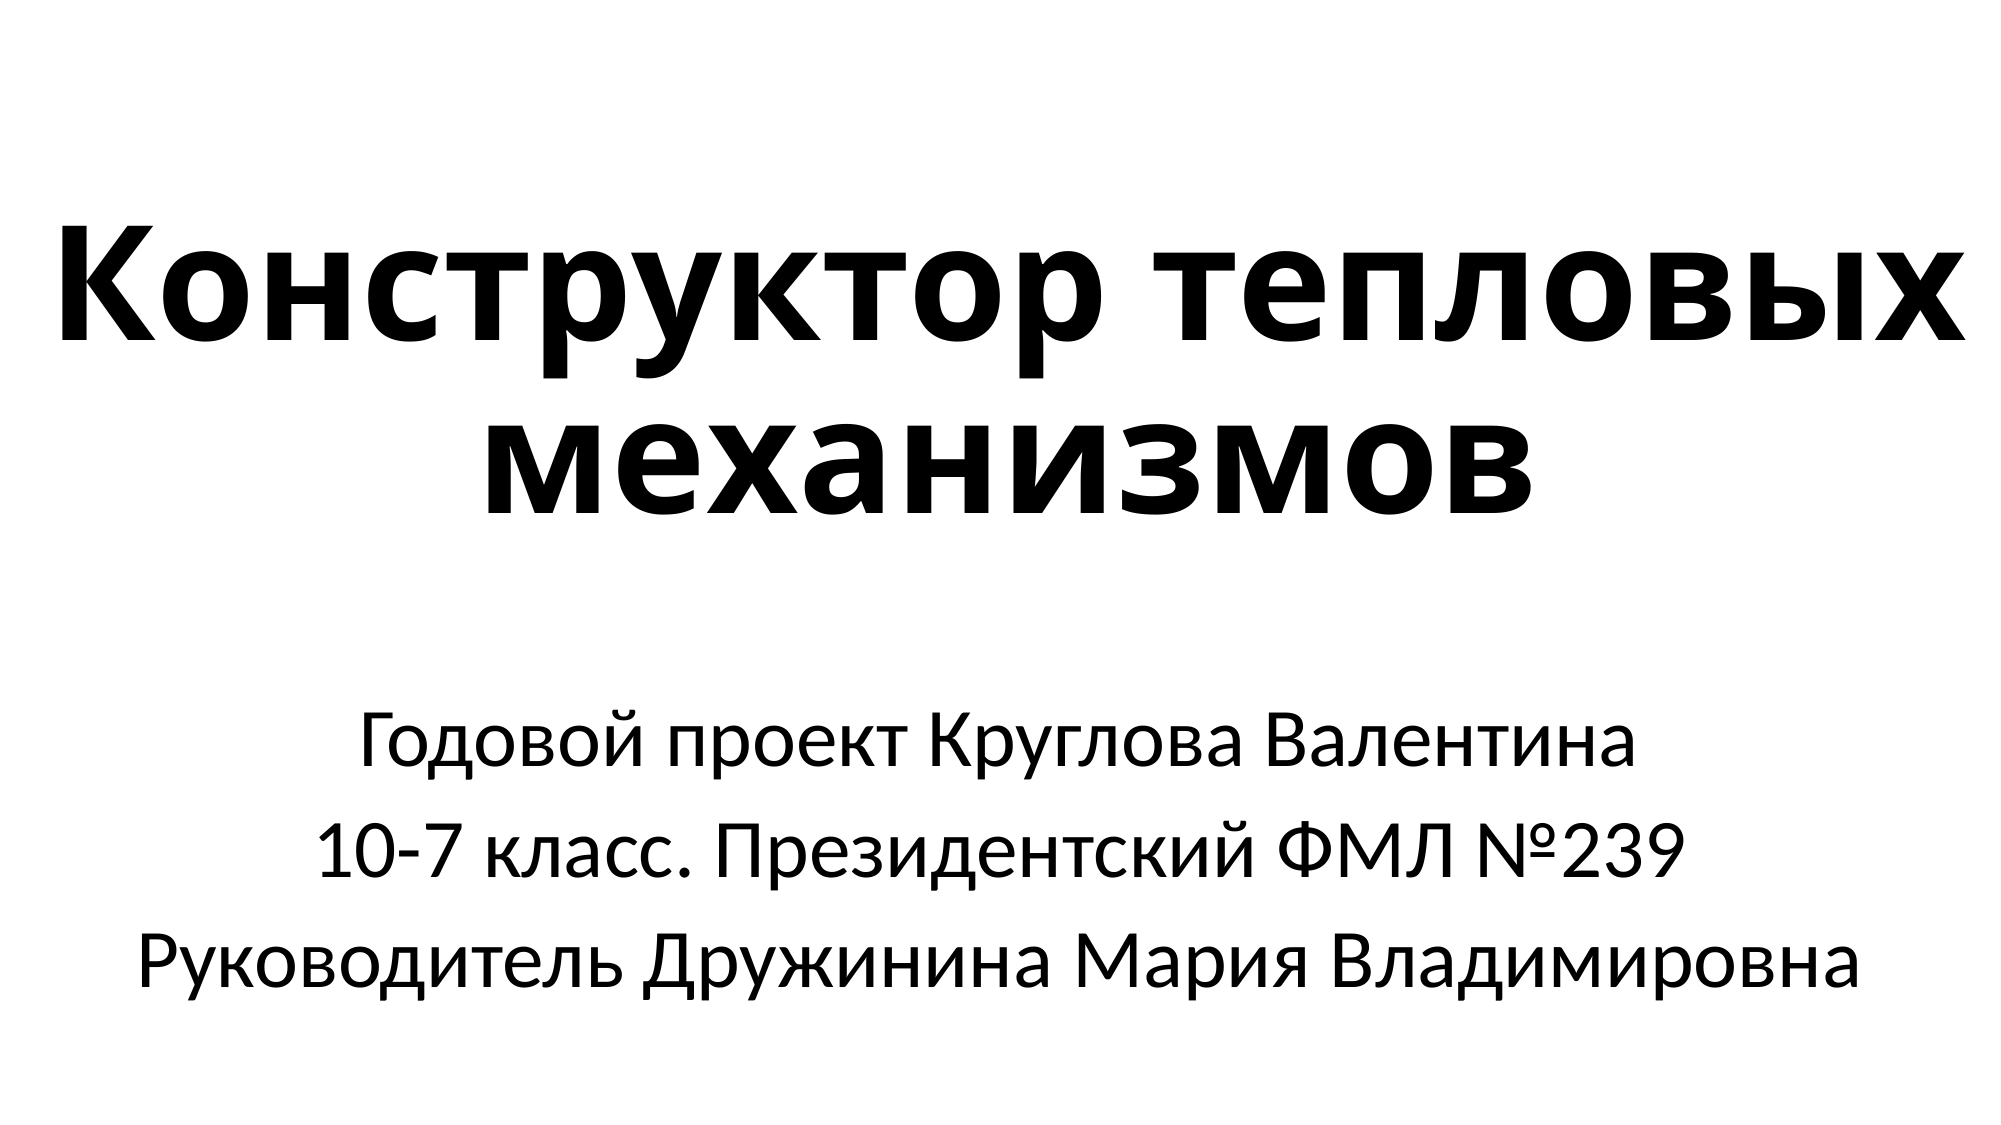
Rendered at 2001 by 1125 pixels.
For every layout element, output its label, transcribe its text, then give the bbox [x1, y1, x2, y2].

title Конструктор тепловых механизмов [16, 184, 2000, 567]
subtitle Годовой проект Круглова Валентина 10-7 класс. Президентский ФМЛ №239 Руководитель Дружинина Мария Владимировна [0, 714, 2000, 986]
